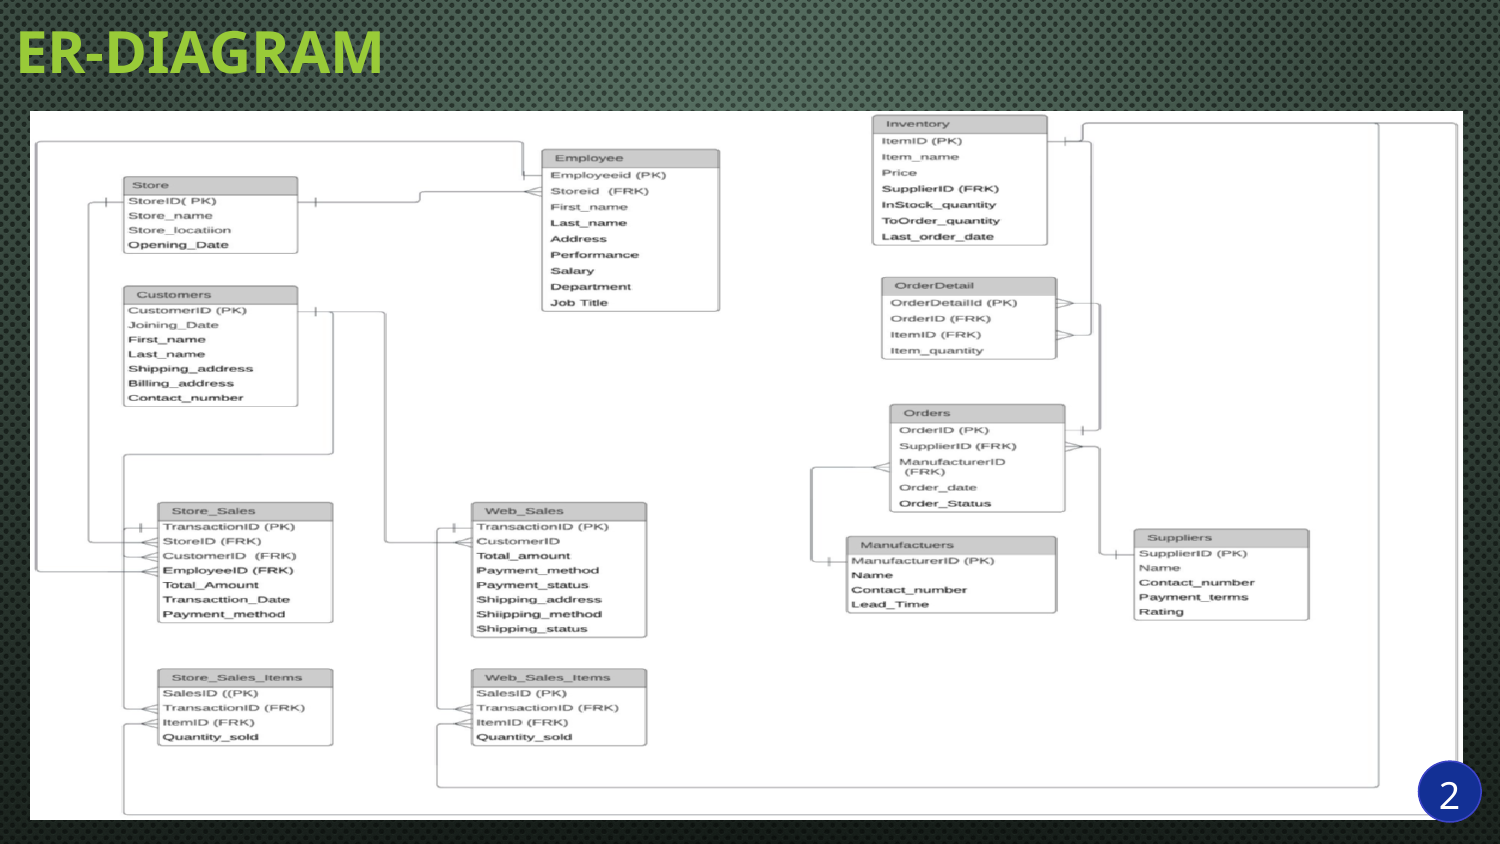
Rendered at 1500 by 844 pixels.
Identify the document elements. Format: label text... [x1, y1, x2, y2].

text_box [1478, 778, 1482, 805]
text_box 2 [1421, 756, 1478, 827]
picture [30, 111, 1463, 820]
title ER-Diagram [0, 0, 545, 94]
